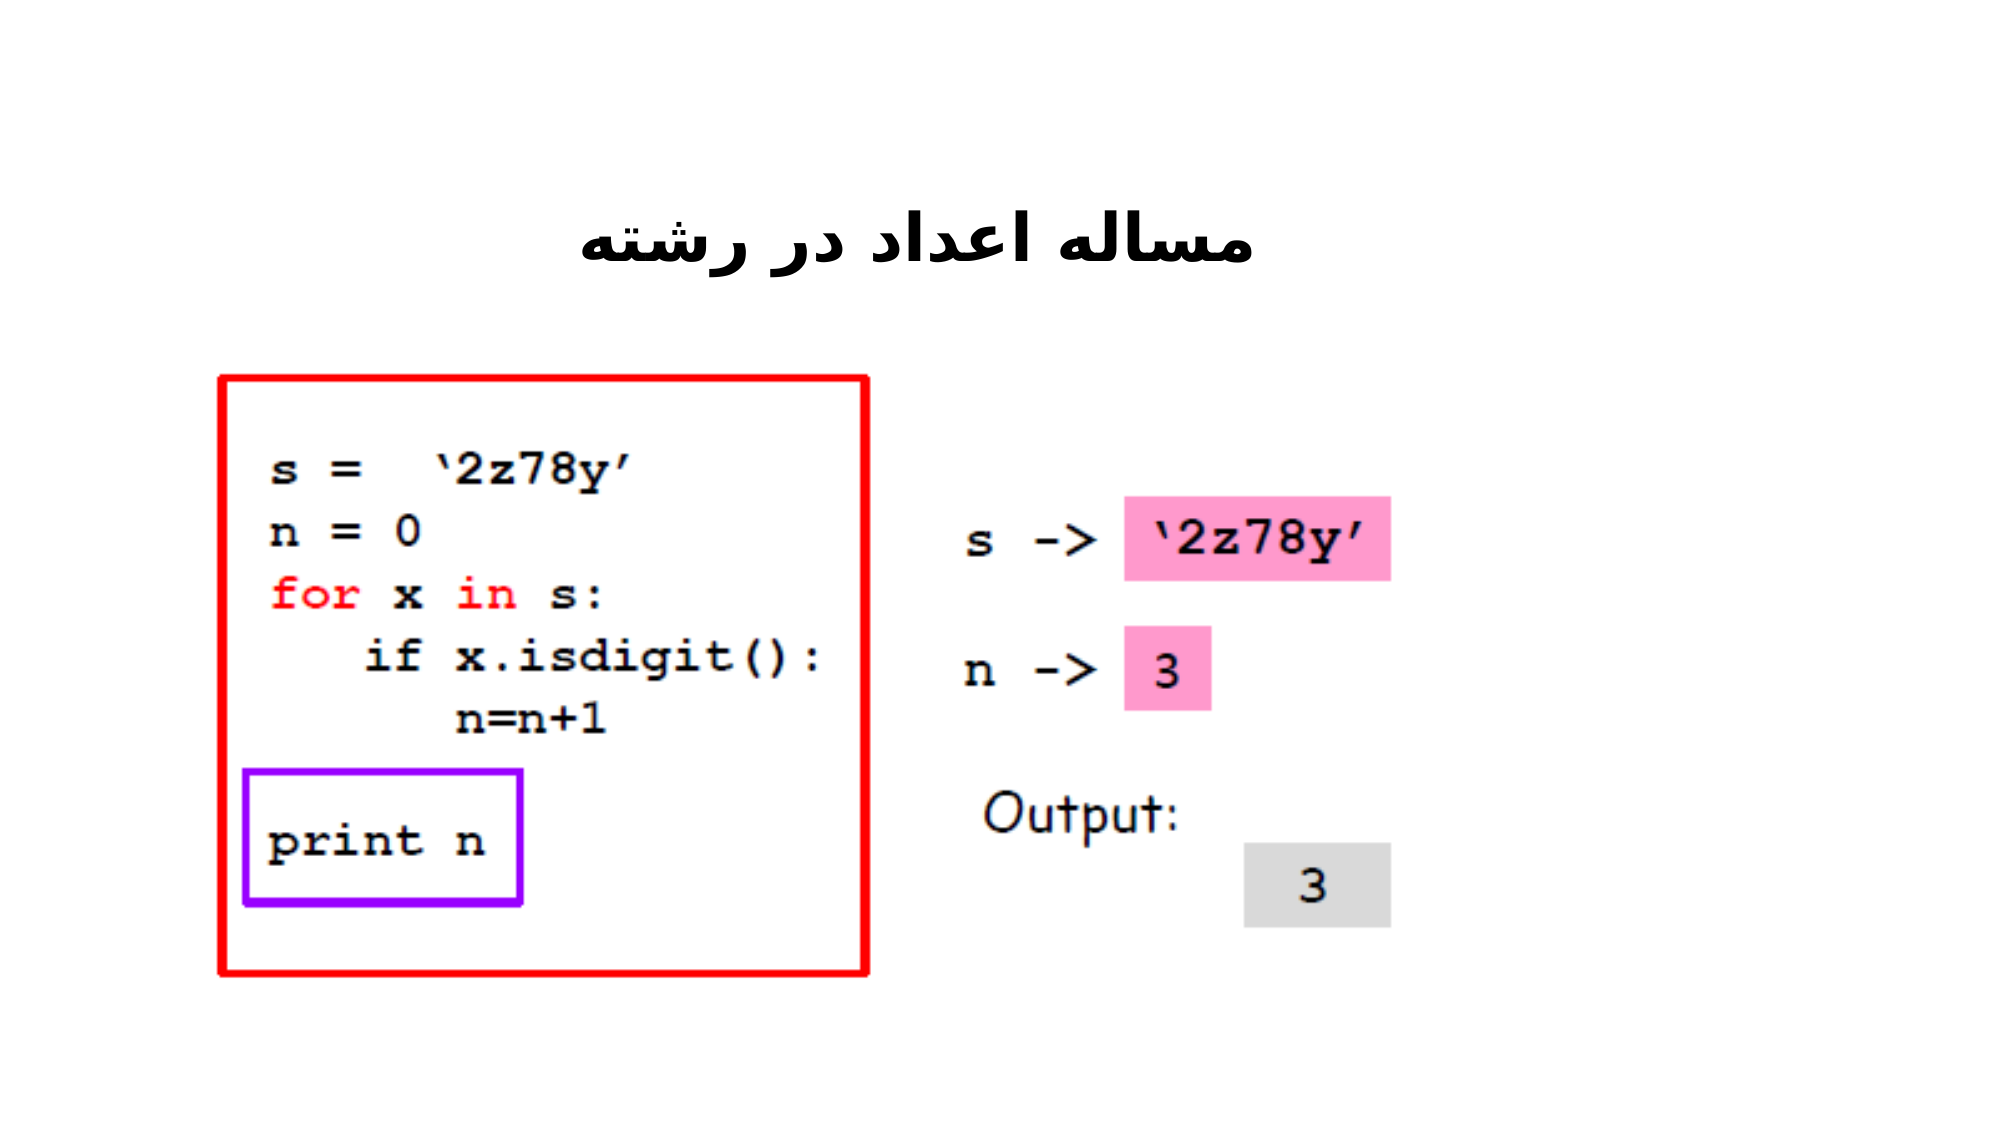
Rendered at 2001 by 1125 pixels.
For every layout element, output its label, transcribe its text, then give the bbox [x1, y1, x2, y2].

picture [193, 365, 1479, 1004]
text_box مساله اعداد در رشته [0, 0, 1813, 283]
